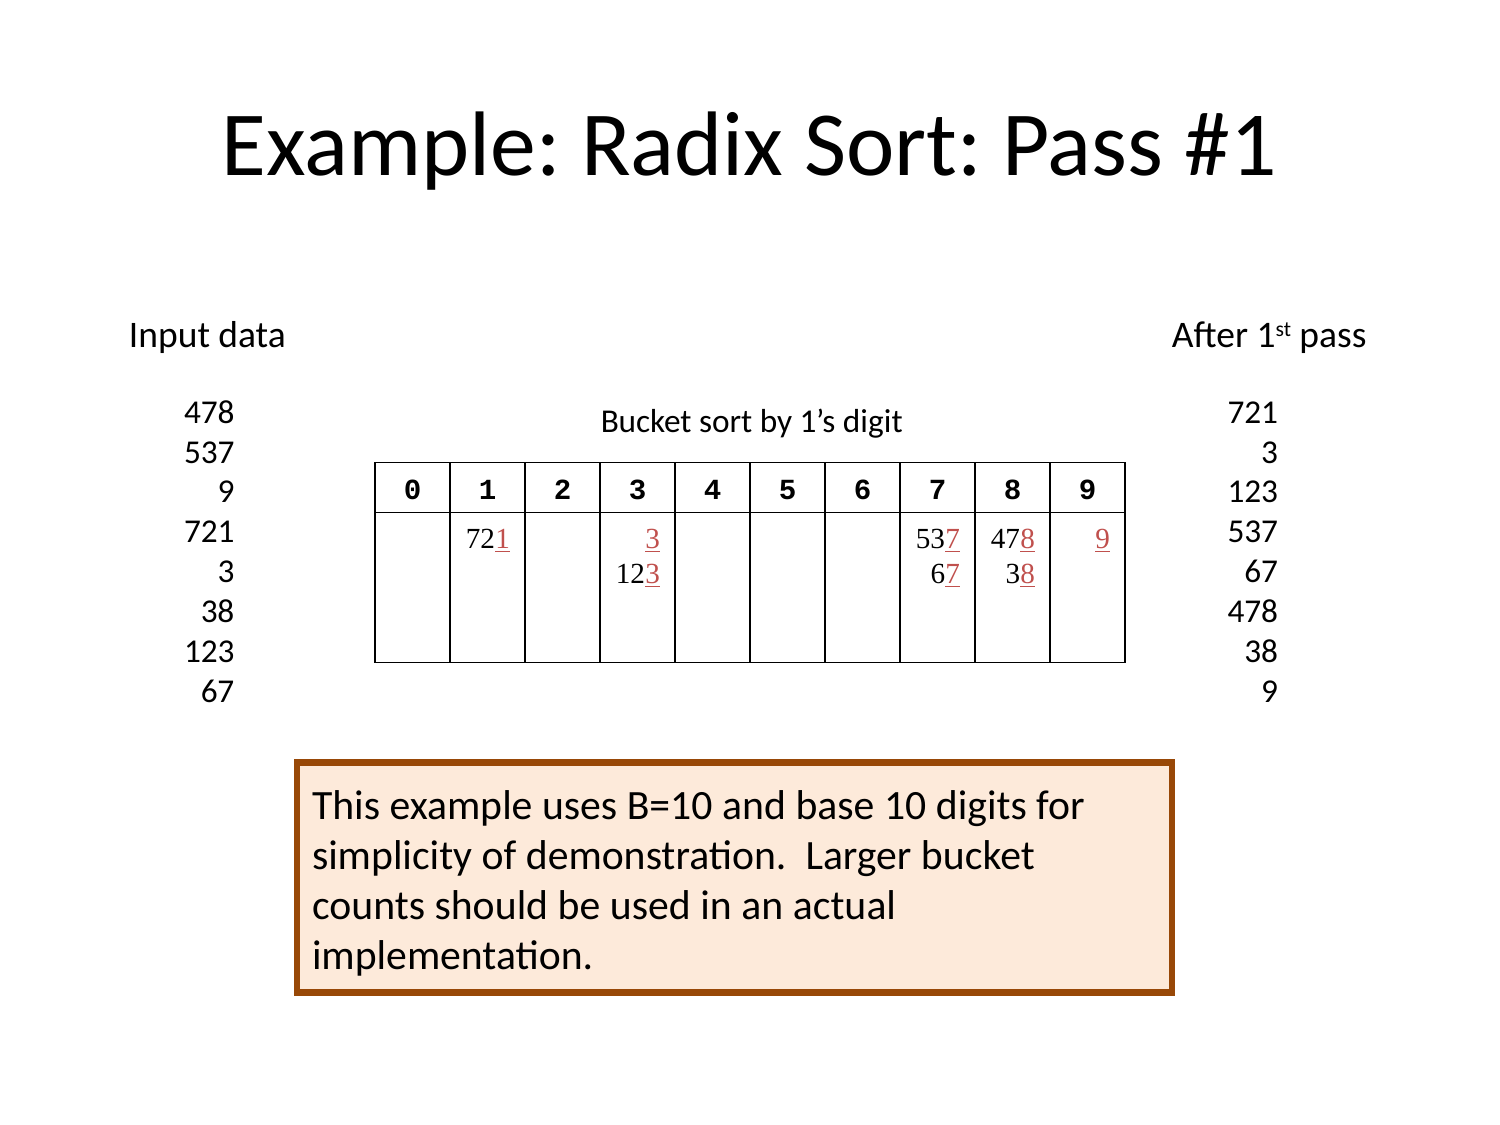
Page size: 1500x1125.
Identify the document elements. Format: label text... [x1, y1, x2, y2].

text_box 5 [749, 462, 824, 512]
text_box 3 123 [599, 512, 674, 663]
text_box 0 [374, 462, 449, 512]
text_box [749, 512, 824, 663]
text_box 8 [974, 462, 1049, 512]
text_box This example uses B=10 and base 10 digits for simplicity of demonstration. Larger bucket counts should be used in an actual implementation. [297, 762, 1173, 993]
text_box 9 [1049, 462, 1125, 512]
text_box 4 [674, 462, 749, 512]
text_box 478 38 [974, 512, 1049, 663]
text_box After 1st pass [1156, 302, 1382, 363]
text_box 9 [1049, 512, 1125, 663]
text_box 478 537 9 721 3 38 123 67 [169, 382, 250, 717]
text_box [524, 512, 599, 663]
text_box 537 67 [899, 512, 974, 663]
text_box 3 [599, 462, 674, 512]
text_box 7 [899, 462, 974, 512]
text_box 721 [449, 512, 524, 663]
text_box [674, 512, 749, 663]
text_box [374, 512, 449, 663]
text_box 2 [524, 462, 599, 512]
text_box 721 3 123 537 67 478 38 9 [1212, 382, 1293, 717]
text_box 6 [824, 462, 899, 512]
text_box Input data [114, 302, 301, 363]
text_box Bucket sort by 1’s digit [379, 392, 1125, 447]
text_box [824, 512, 899, 663]
title Example: Radix Sort: Pass #1 [75, 45, 1425, 233]
text_box 1 [449, 462, 524, 512]
